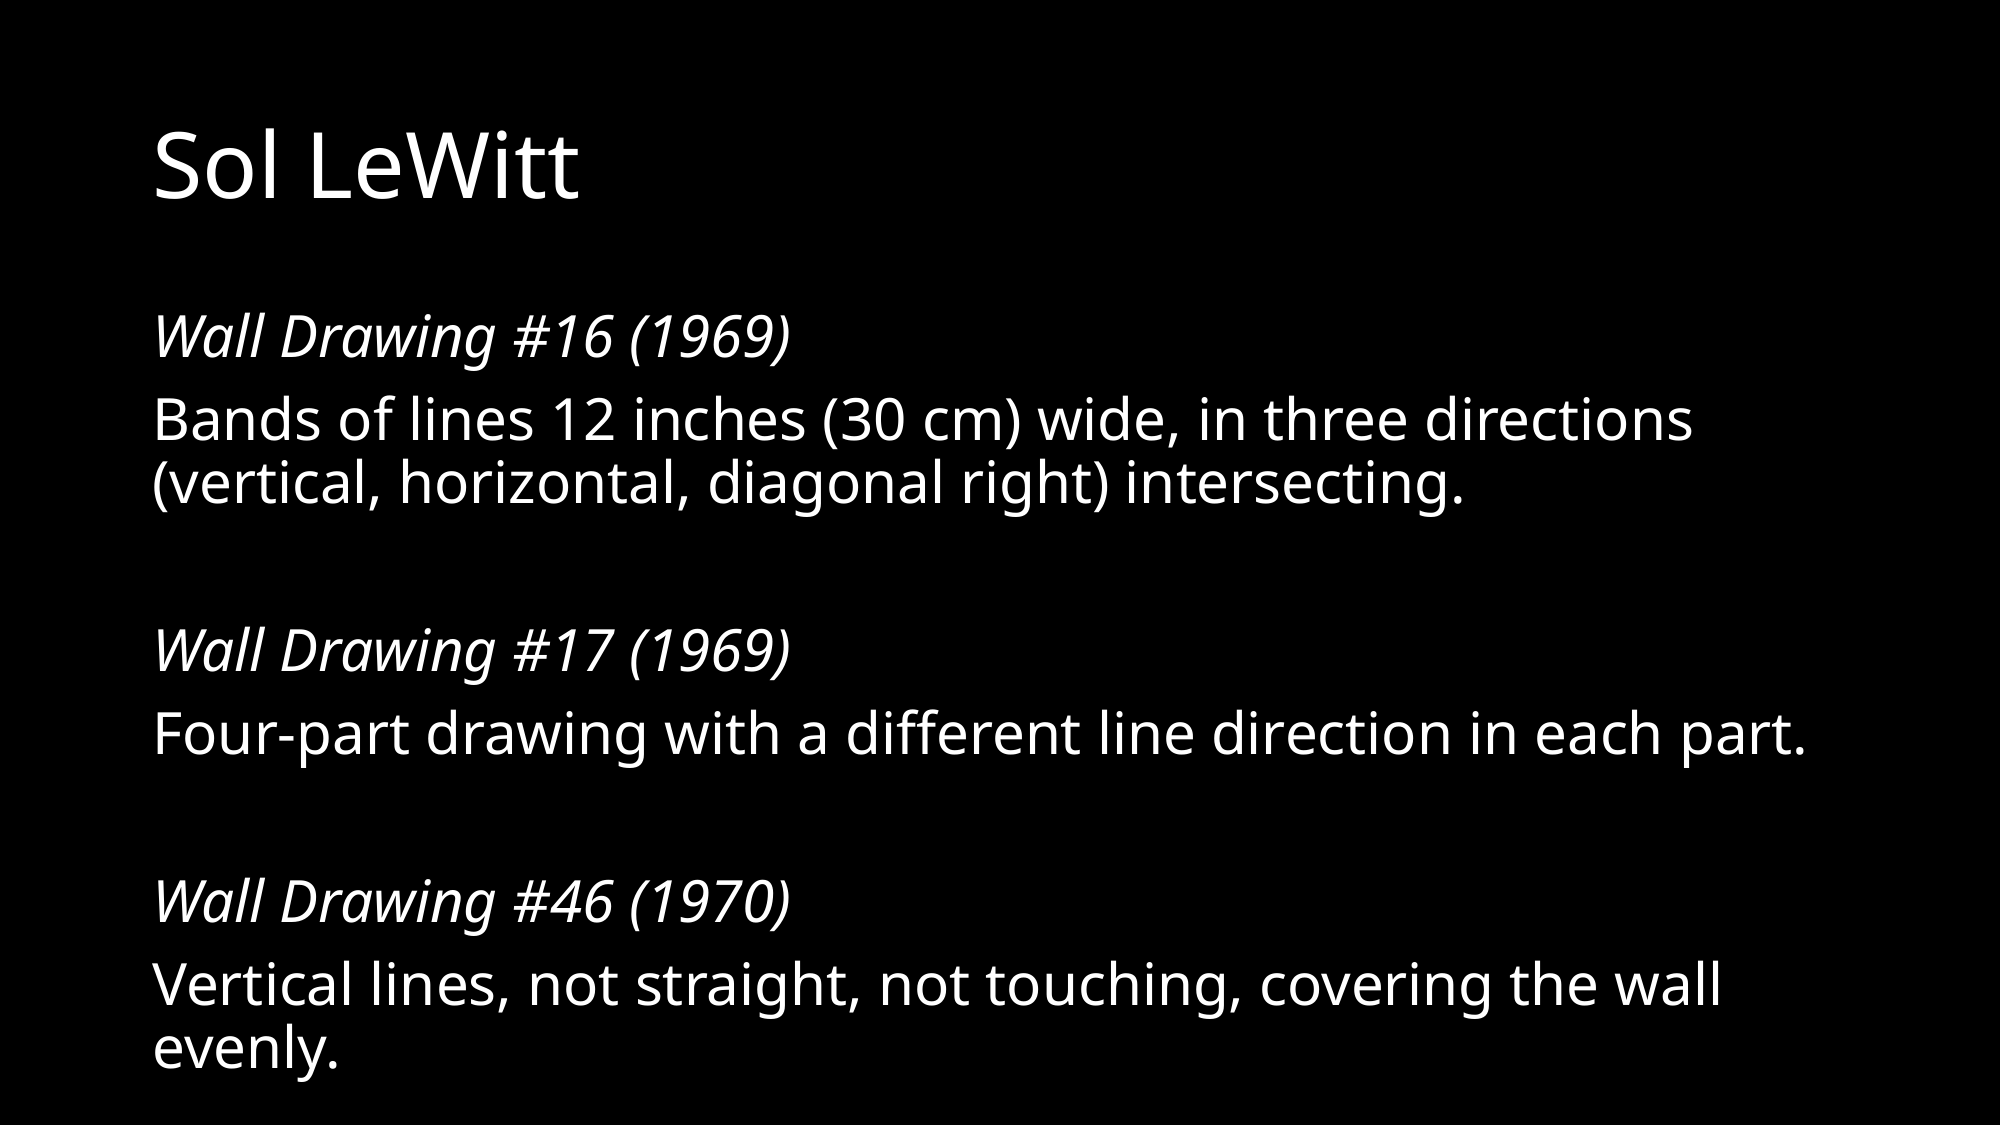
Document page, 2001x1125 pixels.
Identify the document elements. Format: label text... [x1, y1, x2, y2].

list Wall Drawing #16 (1969) Bands of lines 12 inches (30 cm) wide, in three directions (vertical, horizontal, diagonal right) intersecting. Wall Drawing #17 (1969) Four-part drawing with a different line direction in each part. Wall Drawing #46 (1970) Vertical lines, not straight, not touching, covering the wall evenly. [137, 299, 1863, 1125]
title Sol LeWitt [137, 59, 1863, 278]
